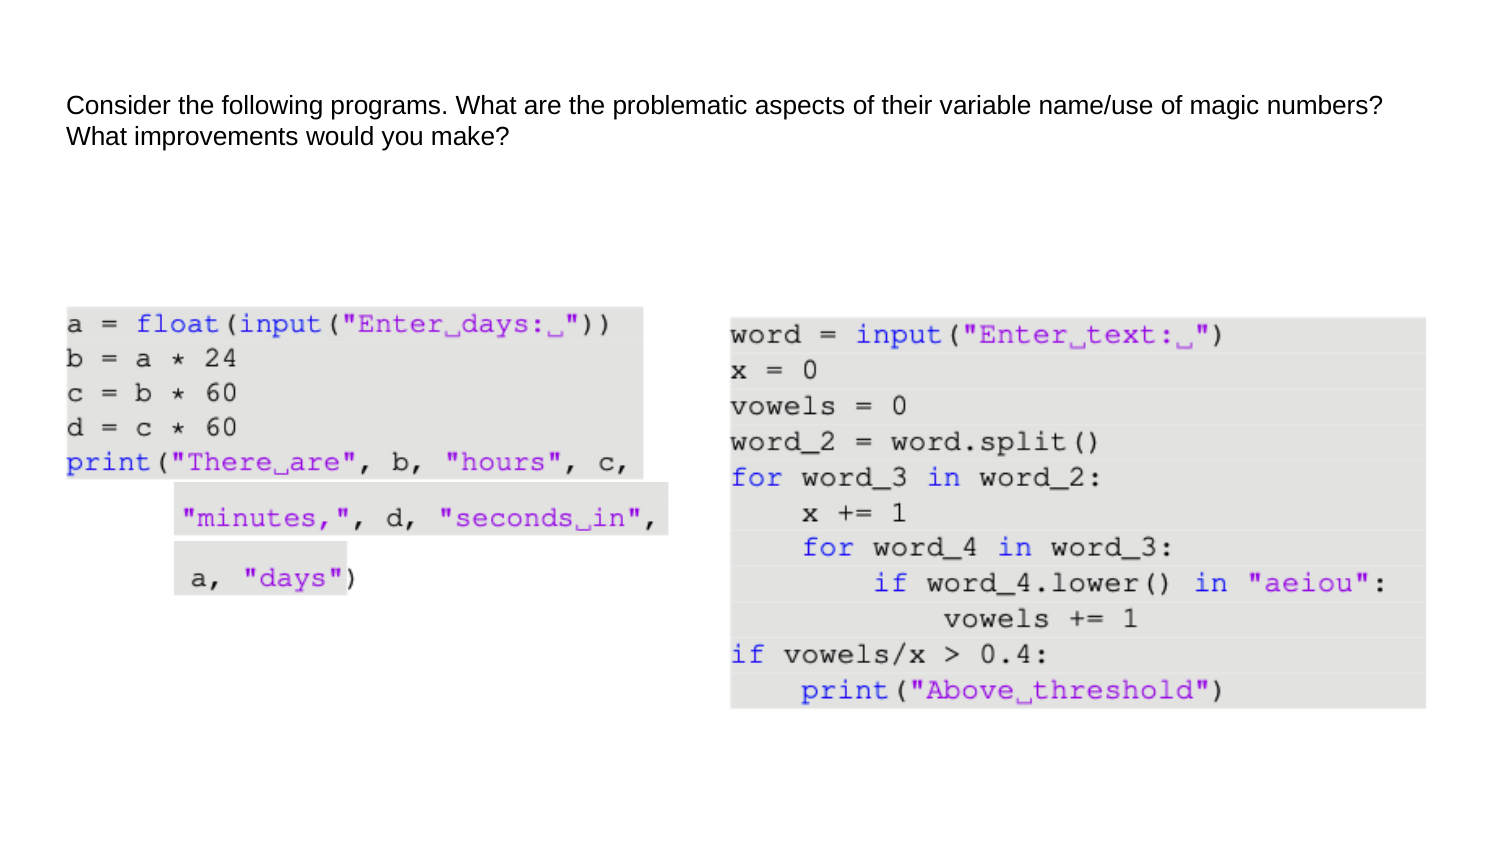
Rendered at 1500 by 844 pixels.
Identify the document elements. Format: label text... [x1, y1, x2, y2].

picture [61, 296, 669, 602]
title Consider the following programs. What are the problematic aspects of their variable name/use of magic numbers? What improvements would you make? [51, 72, 1449, 167]
picture [722, 309, 1427, 716]
